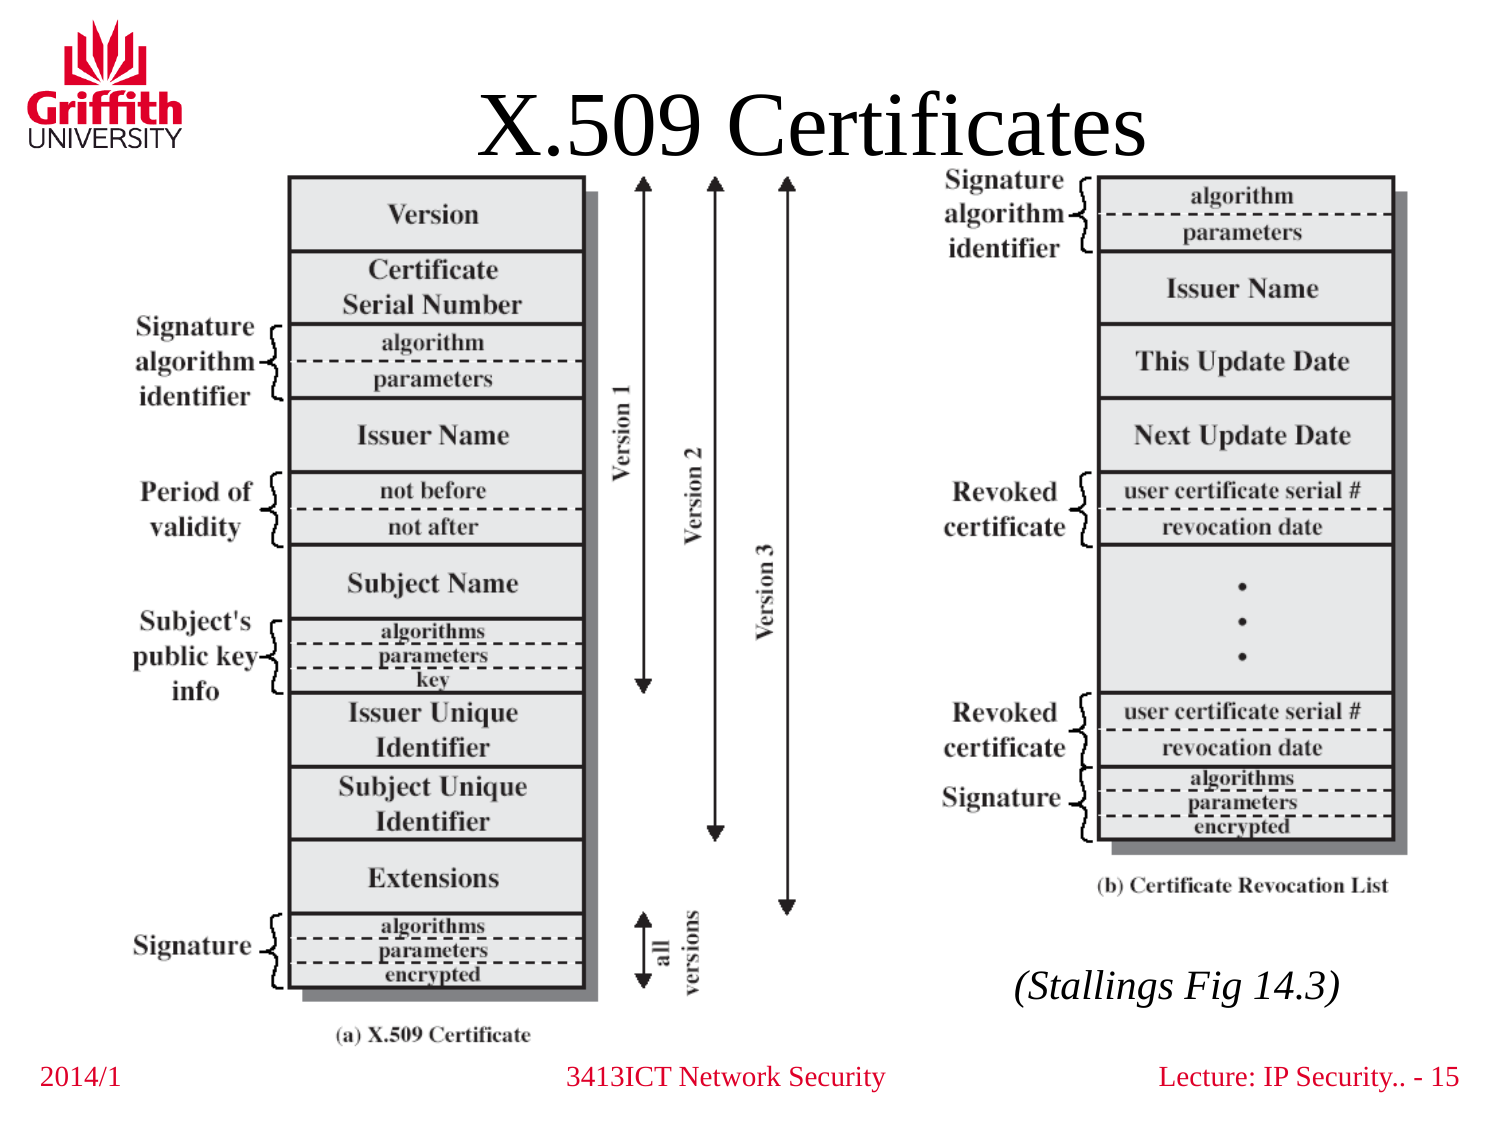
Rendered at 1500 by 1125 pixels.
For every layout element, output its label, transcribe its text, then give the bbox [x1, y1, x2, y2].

footer 3413ICT Network Security [430, 1062, 1022, 1101]
slide_number 2014/1 [24, 1049, 338, 1101]
picture [124, 162, 1413, 1053]
picture [23, 15, 186, 151]
slide_number Lecture: IP Security.. - 15 [1049, 1049, 1476, 1101]
title X.509 Certificates [187, 24, 1439, 214]
